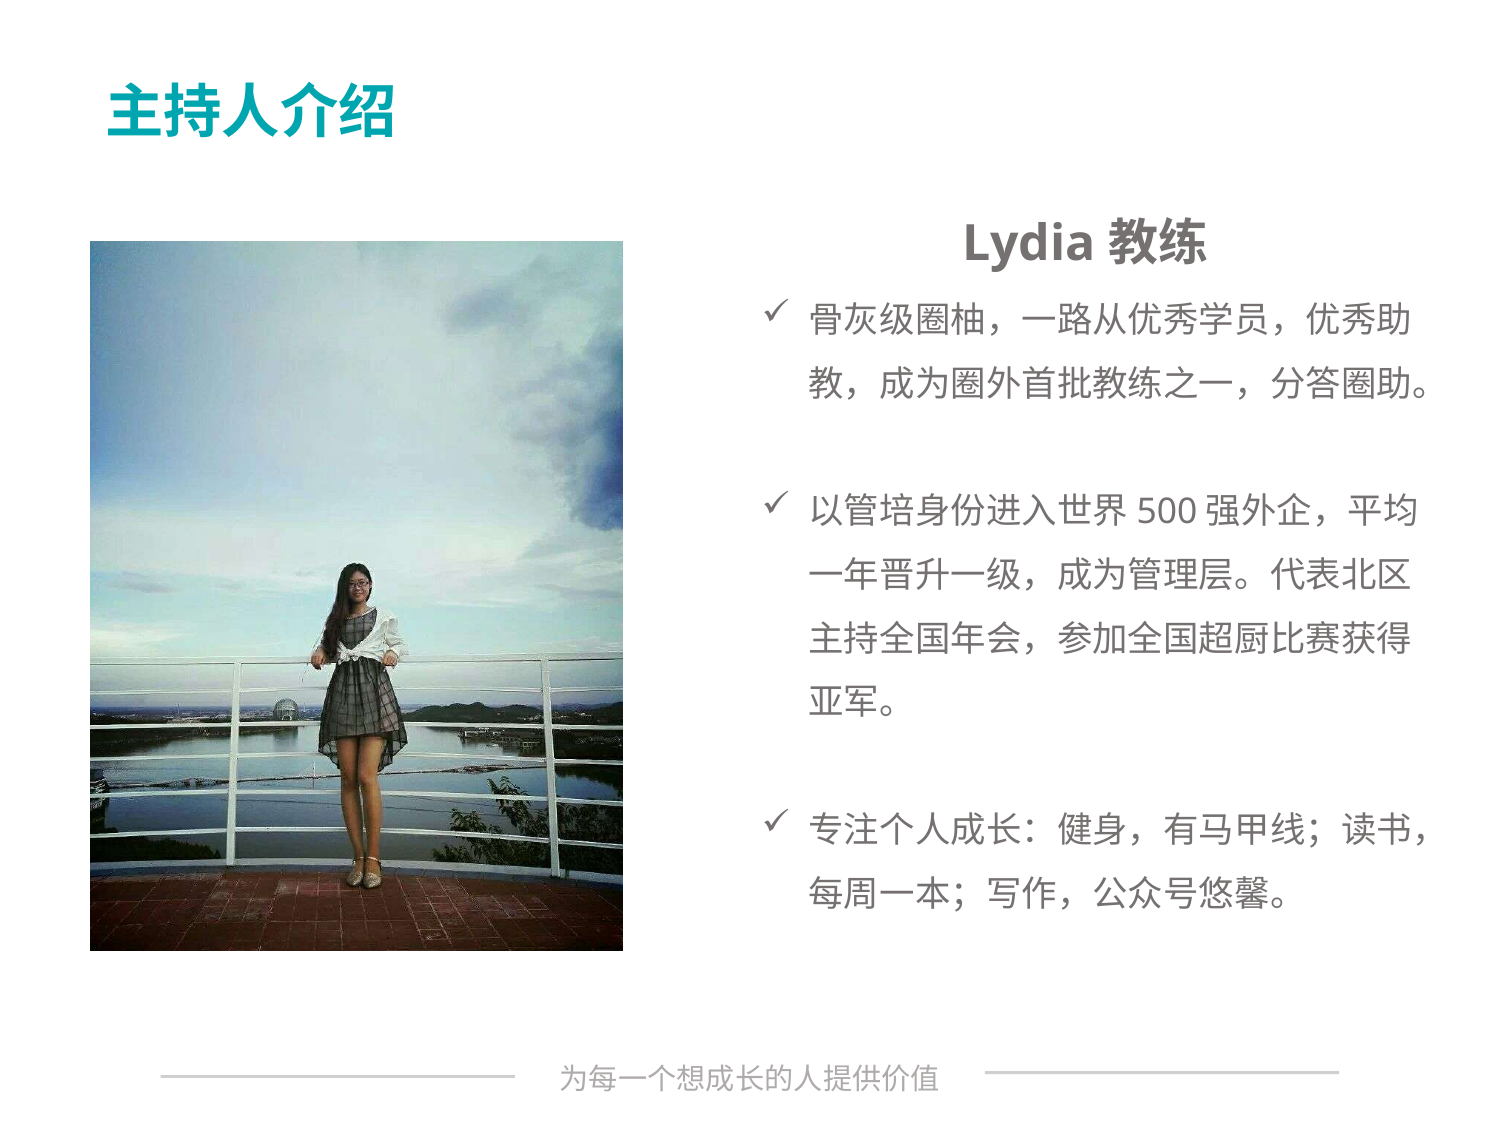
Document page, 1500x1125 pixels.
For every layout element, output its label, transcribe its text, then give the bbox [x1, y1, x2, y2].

picture [90, 241, 623, 951]
text_box Lydia教练 [746, 172, 1424, 223]
text_box 主持人介绍 [90, 74, 568, 173]
text_box 骨灰级圈柚，一路从优秀学员，优秀助教，成为圈外首批教练之一，分答圈助。 以管培身份进入世界500强外企，平均一年晋升一级，成为管理层。代表北区主持全国年会，参加全国超厨比赛获得亚军。 专注个人成长：健身，有马甲线；读书，每周一本；写作，公众号悠馨。 [746, 223, 1453, 921]
